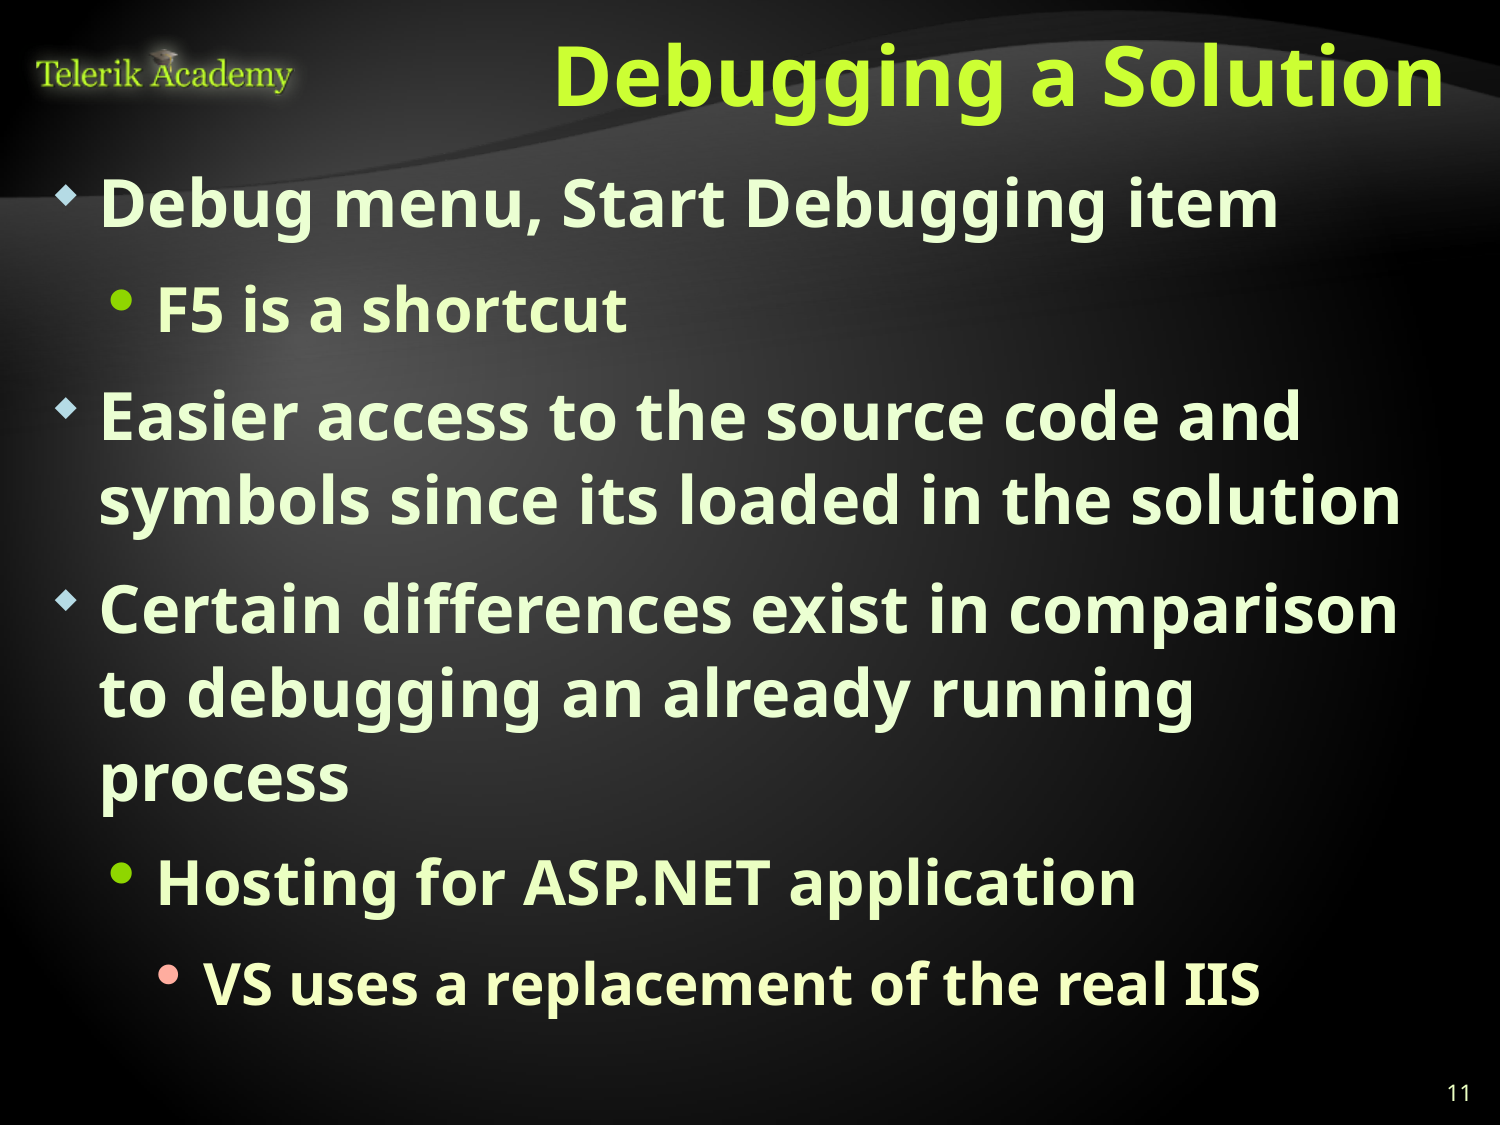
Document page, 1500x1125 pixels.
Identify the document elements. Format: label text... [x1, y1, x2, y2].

slide_number 11 [1412, 1074, 1488, 1113]
title Debugging a Solution [300, 12, 1463, 149]
list Debug menu, Start Debugging item F5 is a shortcut Easier access to the source code and symbols since its loaded in the solution Certain differences exist in comparison to debugging an already running process Hosting for ASP.NET application VS uses a replacement of the real IIS [37, 149, 1463, 1100]
picture [0, 0, 1500, 1125]
